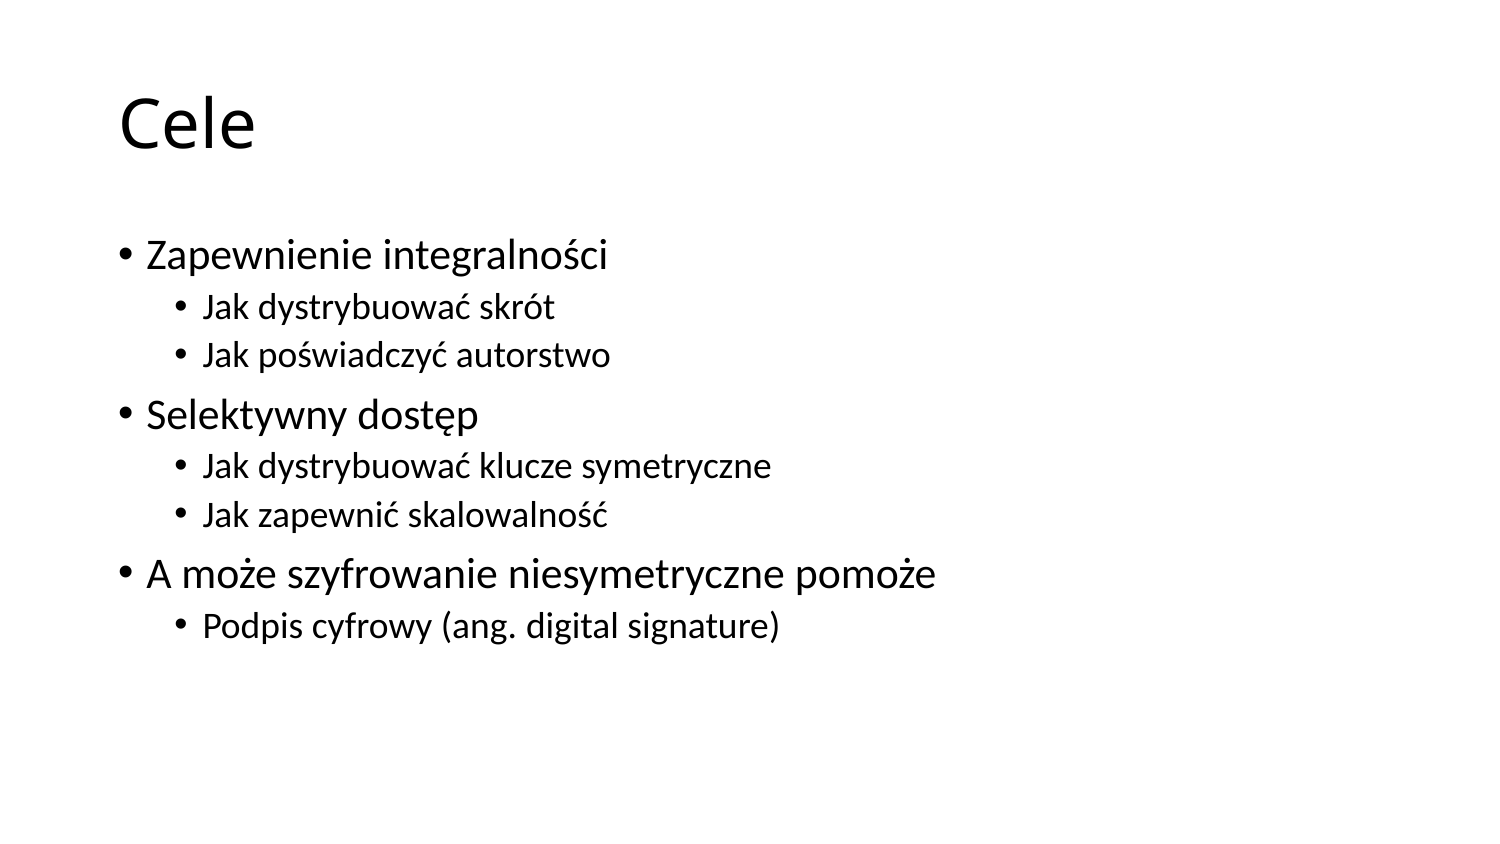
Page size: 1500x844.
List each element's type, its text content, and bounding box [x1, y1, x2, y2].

list Zapewnienie integralności Jak dystrybuować skrót Jak poświadczyć autorstwo Selektywny dostęp Jak dystrybuować klucze symetryczne Jak zapewnić skalowalność A może szyfrowanie niesymetryczne pomoże Podpis cyfrowy (ang. digital signature) [103, 224, 1397, 760]
title Cele [103, 44, 1397, 208]
